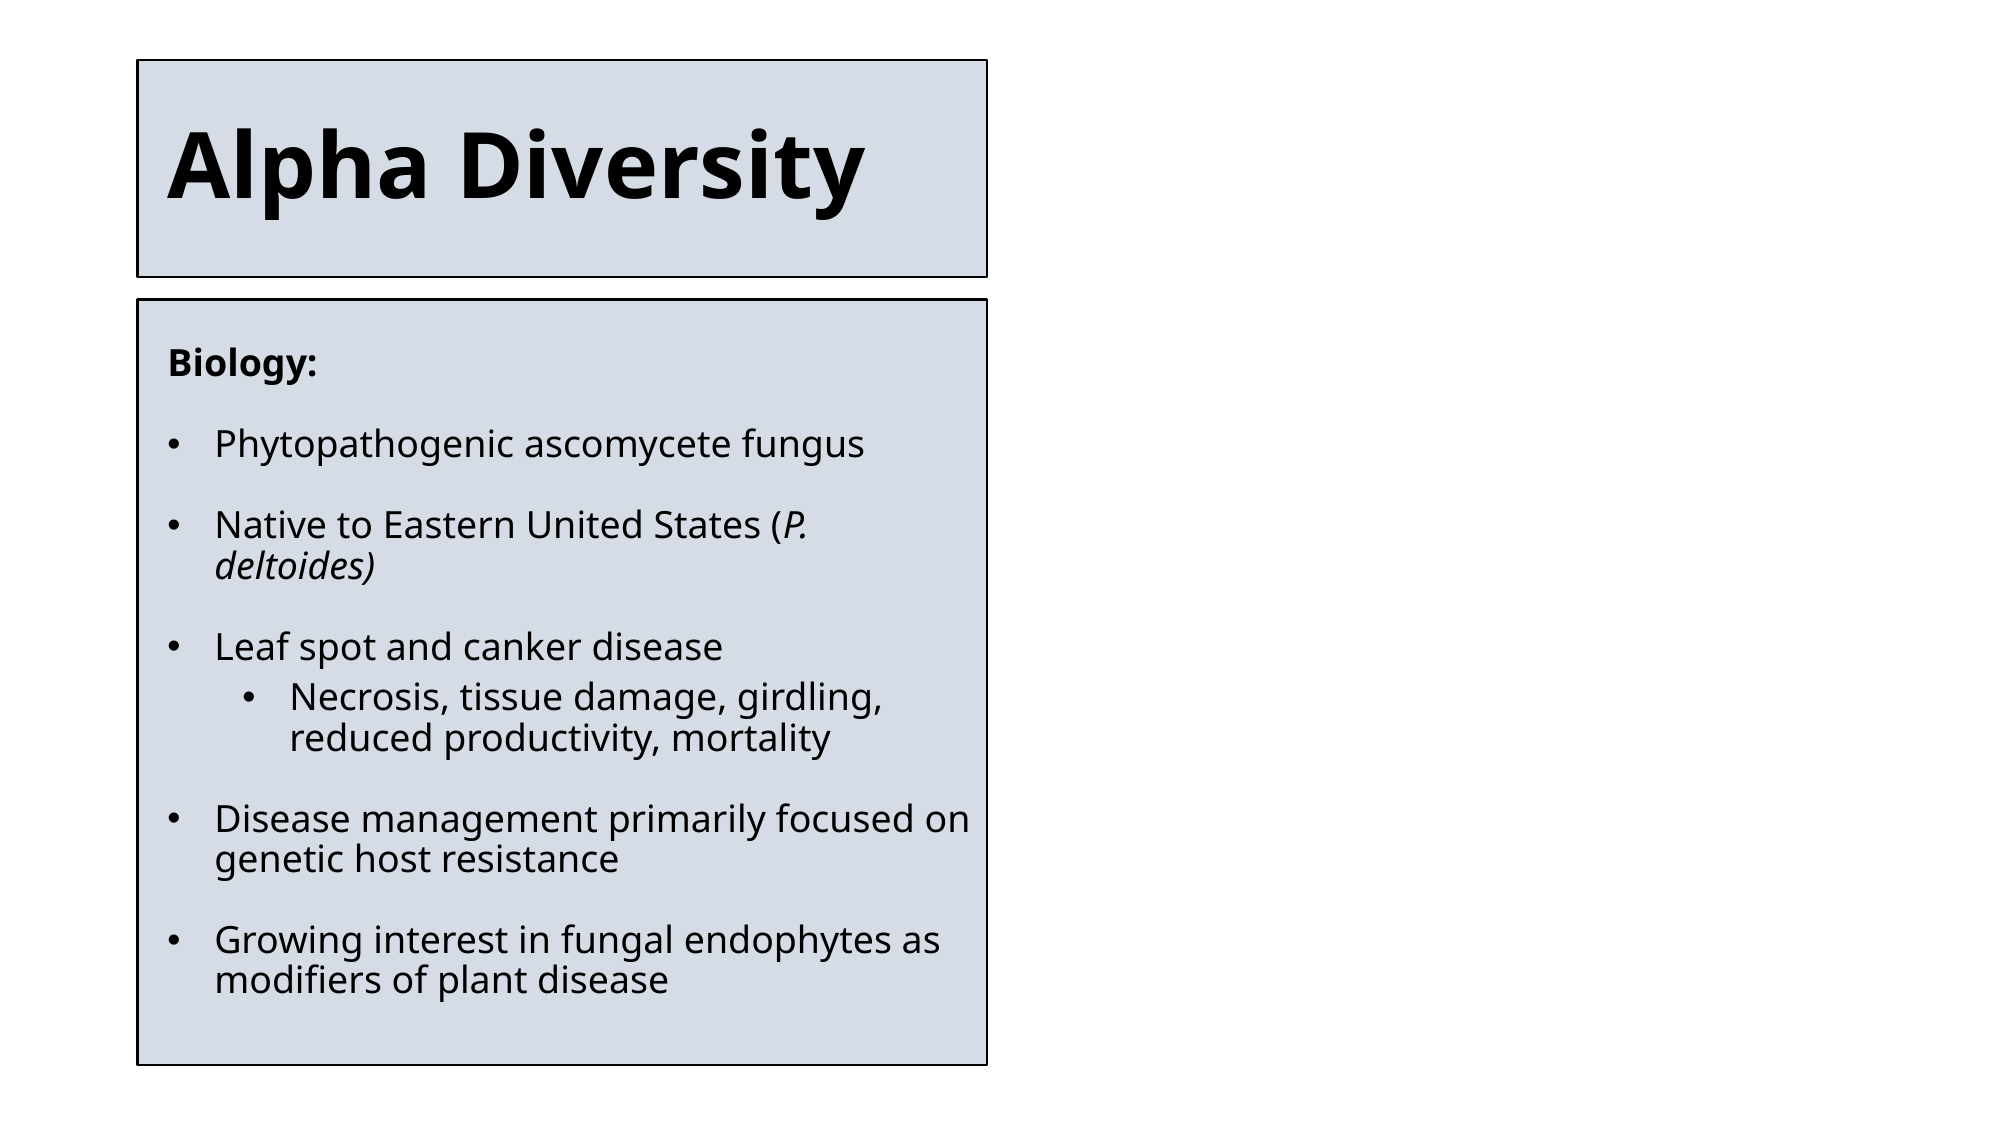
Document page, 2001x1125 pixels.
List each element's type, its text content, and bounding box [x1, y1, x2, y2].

title Alpha Diversity [137, 59, 988, 278]
list Biology: Phytopathogenic ascomycete fungus Native to Eastern United States (P. deltoides) Leaf spot and canker disease Necrosis, tissue damage, girdling, reduced productivity, mortality Disease management primarily focused on genetic host resistance Growing interest in fungal endophytes as modifiers of plant disease [137, 299, 988, 1066]
